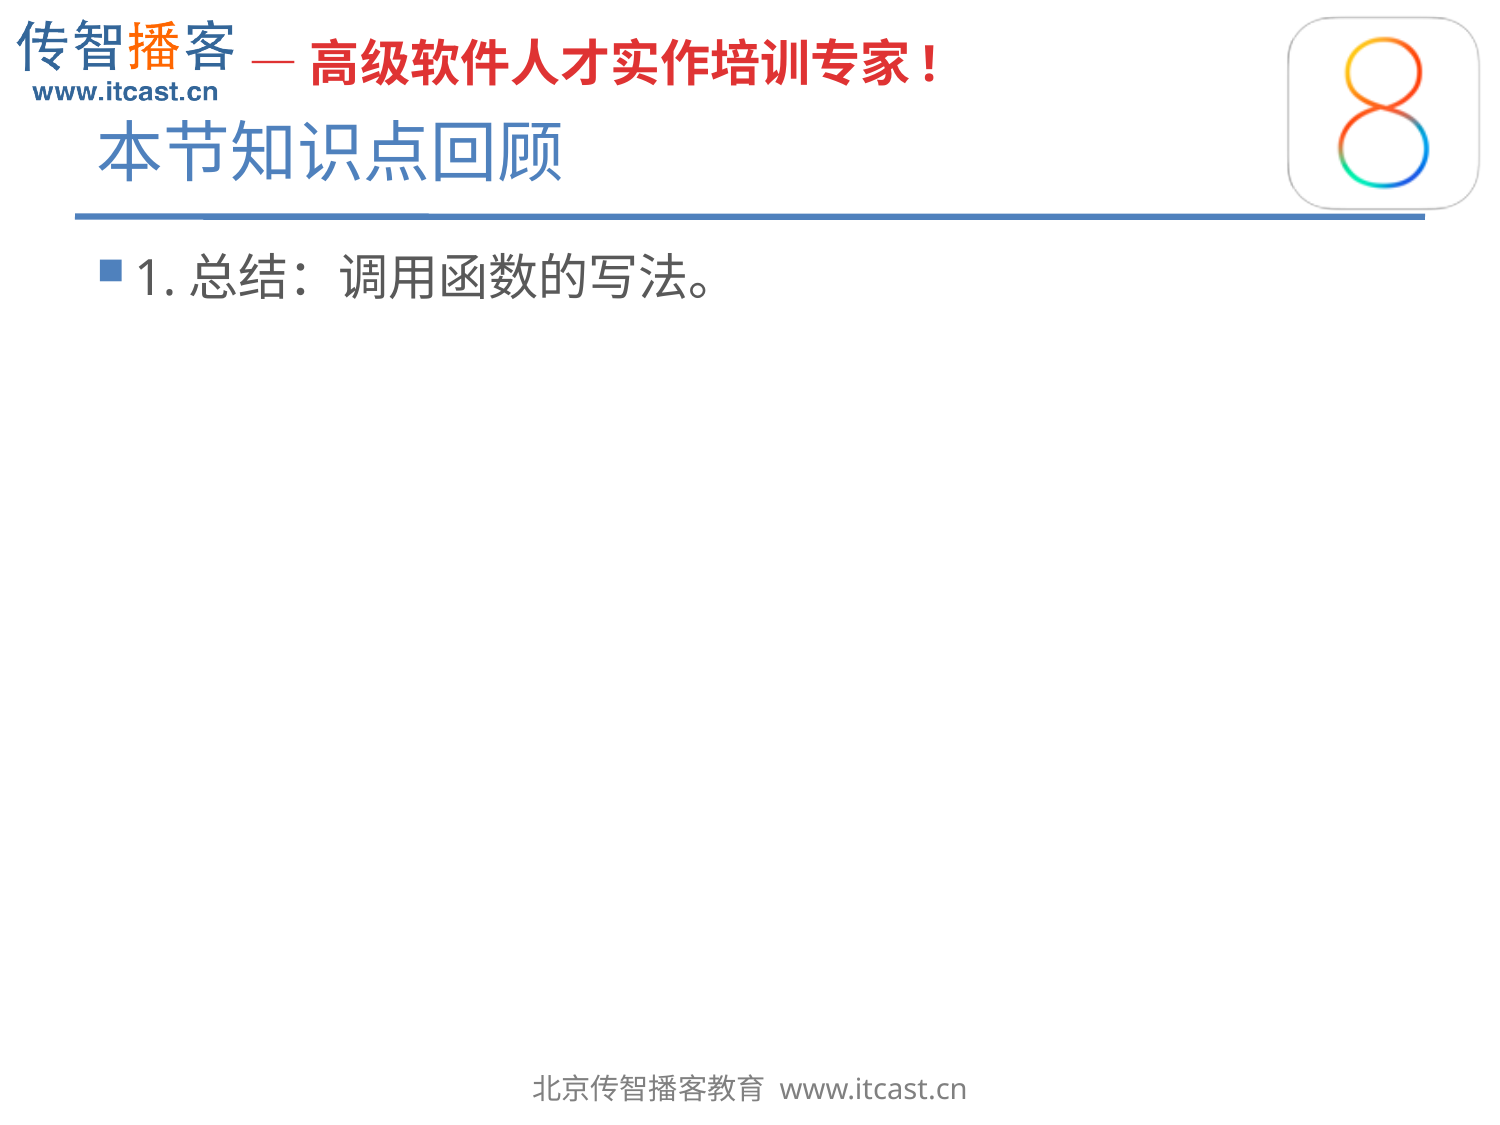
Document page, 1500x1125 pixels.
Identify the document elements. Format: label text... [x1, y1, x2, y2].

picture [1270, 0, 1497, 227]
list 1.总结：调用函数的写法。 [81, 237, 1416, 1005]
title 本节知识点回顾 [81, 102, 1416, 237]
picture [16, 19, 234, 101]
